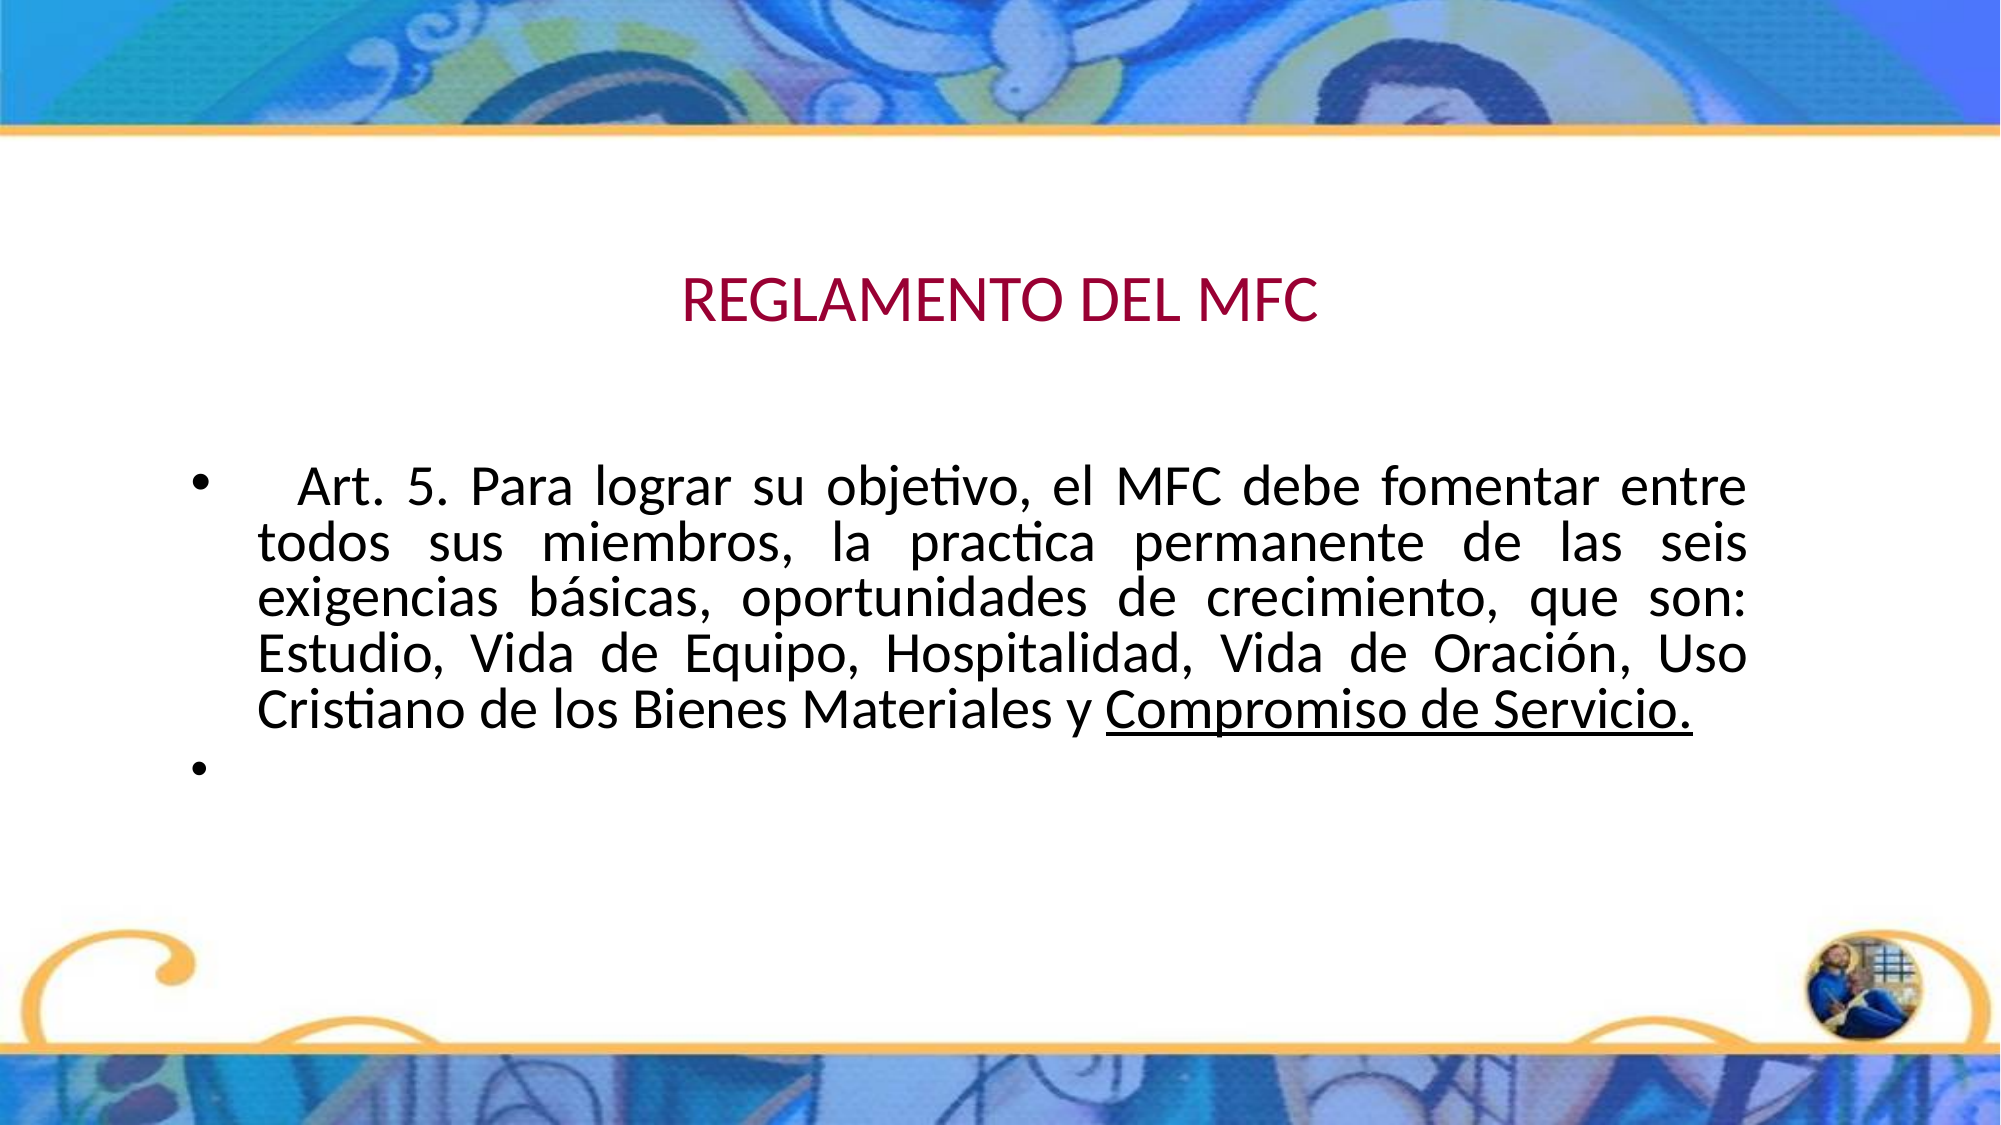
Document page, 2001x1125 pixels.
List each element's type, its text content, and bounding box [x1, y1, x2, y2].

list Art. 5. Para lograr su objetivo, el MFC debe fomentar entre todos sus miembros, la practica permanente de las seis exigencias básicas, oportunidades de crecimiento, que son: Estudio, Vida de Equipo, Hospitalidad, Vida de Oración, Uso Cristiano de los Bienes Materiales y Compromiso de Servicio. [172, 451, 1767, 832]
title REGLAMENTO DEL MFC [99, 201, 1900, 389]
picture [0, 0, 2001, 1125]
